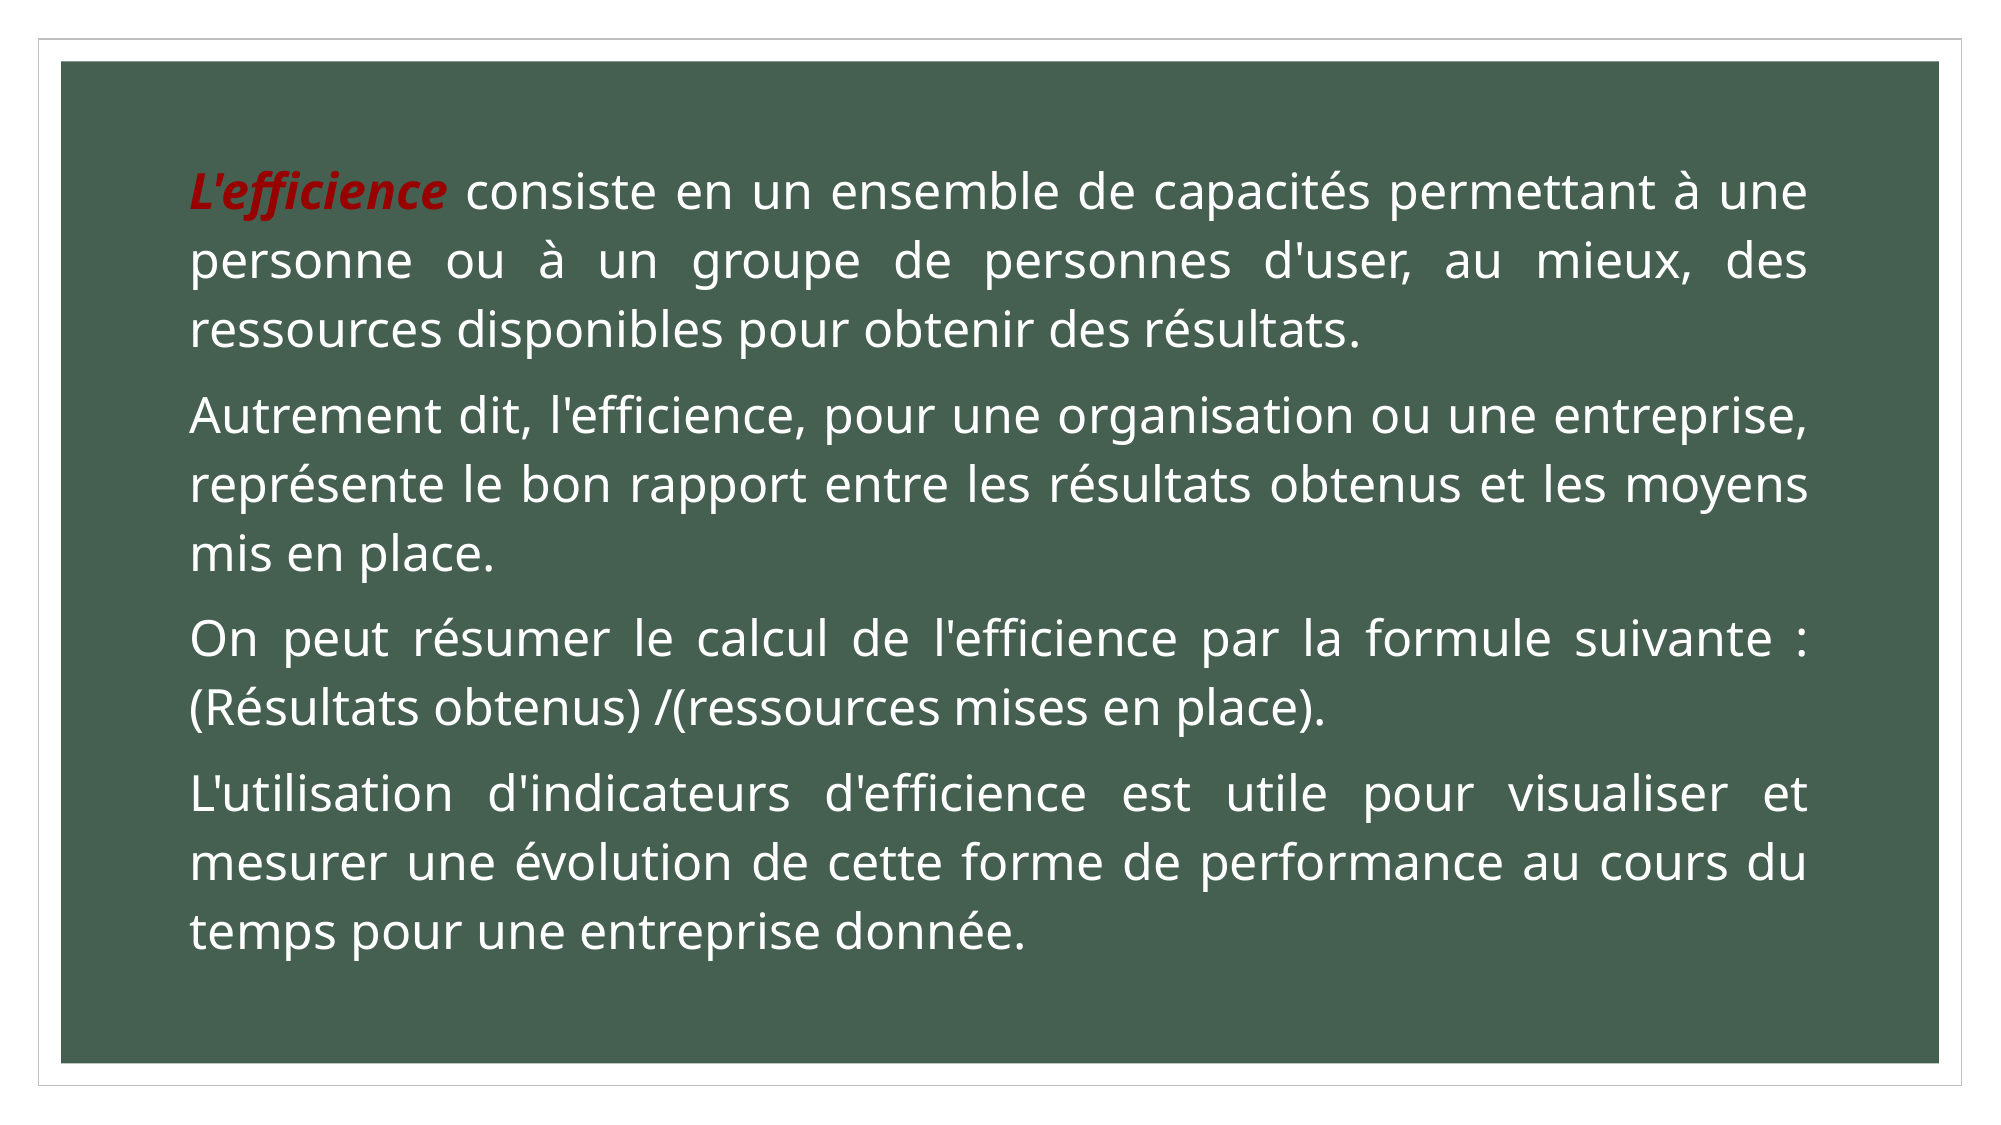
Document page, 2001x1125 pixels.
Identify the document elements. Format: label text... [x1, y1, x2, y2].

list L'efficience consiste en un ensemble de capacités permettant à une personne ou à un groupe de personnes d'user, au mieux, des ressources disponibles pour obtenir des résultats. Autrement dit, l'efficience, pour une organisation ou une entreprise, représente le bon rapport entre les résultats obtenus et les moyens mis en place. On peut résumer le calcul de l'efficience par la formule suivante : (Résultats obtenus) /(ressources mises en place). L'utilisation d'indicateurs d'efficience est utile pour visualiser et mesurer une évolution de cette forme de performance au cours du temps pour une entreprise donnée. [174, 143, 1825, 1029]
